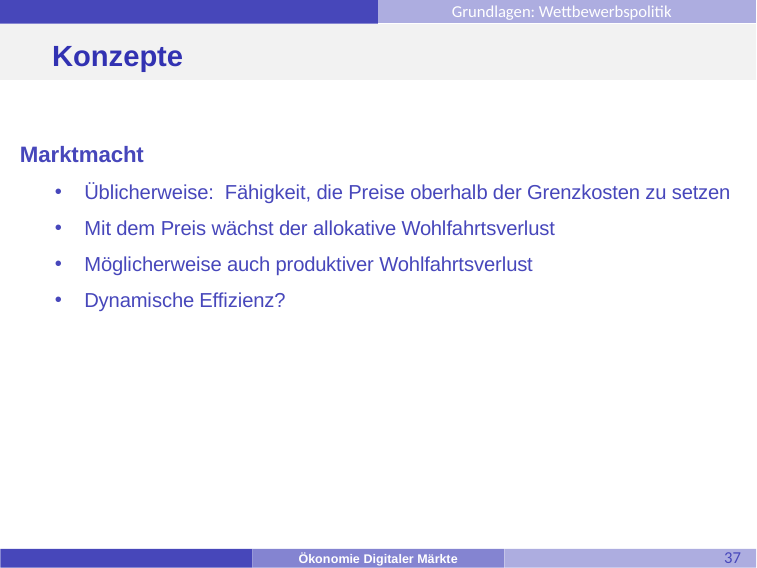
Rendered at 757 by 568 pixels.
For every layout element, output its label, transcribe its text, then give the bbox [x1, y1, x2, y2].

list Marktmacht Üblicherweise: Fähigkeit, die Preise oberhalb der Grenzkosten zu setzen Mit dem Preis wächst der allokative Wohlfahrtsverlust Möglicherweise auch produktiver Wohlfahrtsverlust Dynamische Effizienz? [19, 136, 737, 316]
title Konzepte [52, 36, 705, 69]
text_box 37 [586, 546, 757, 568]
text_box Grundlagen: Wettbewerbspolitik [437, 0, 712, 28]
